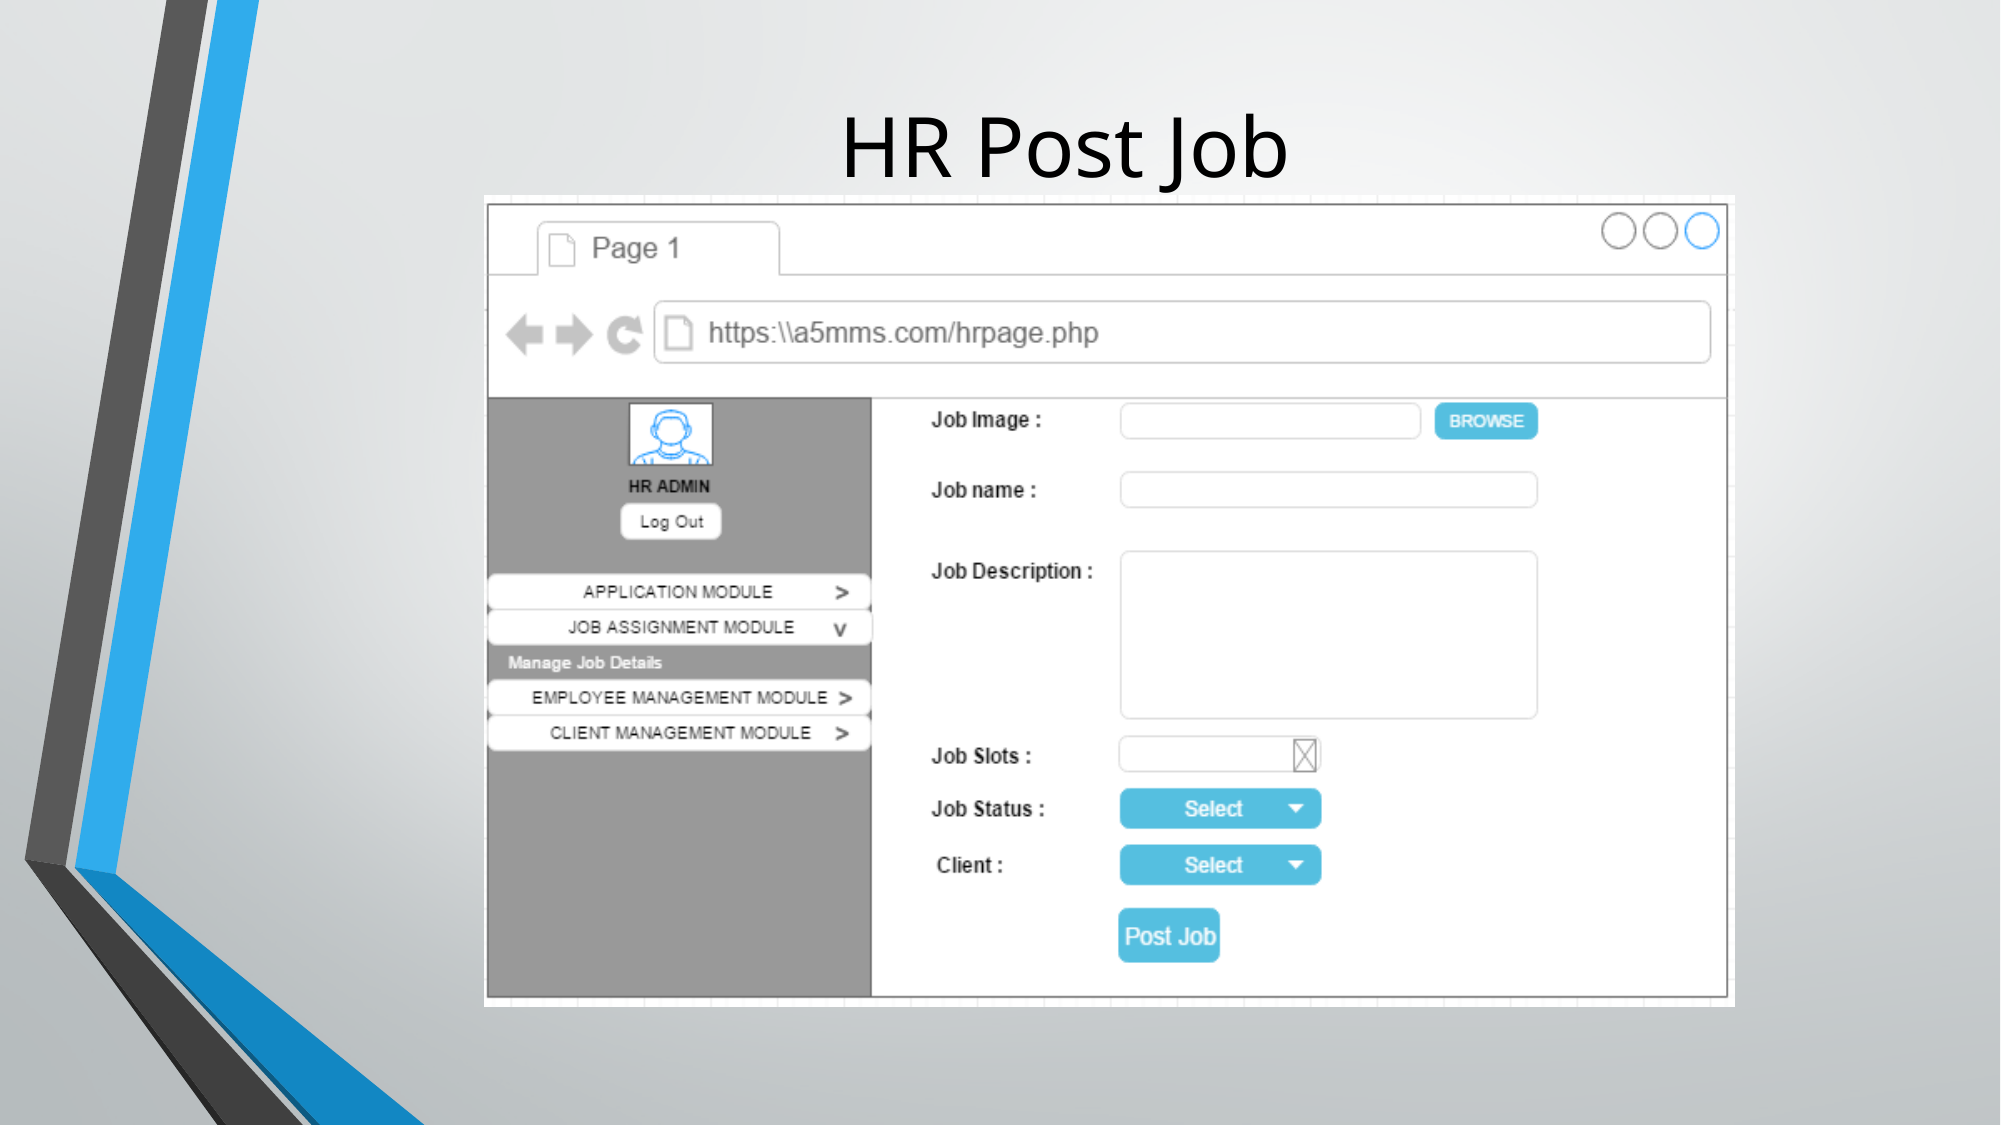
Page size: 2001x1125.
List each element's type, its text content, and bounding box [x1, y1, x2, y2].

title HR Post Job [243, 0, 1887, 288]
picture [484, 195, 1735, 1008]
